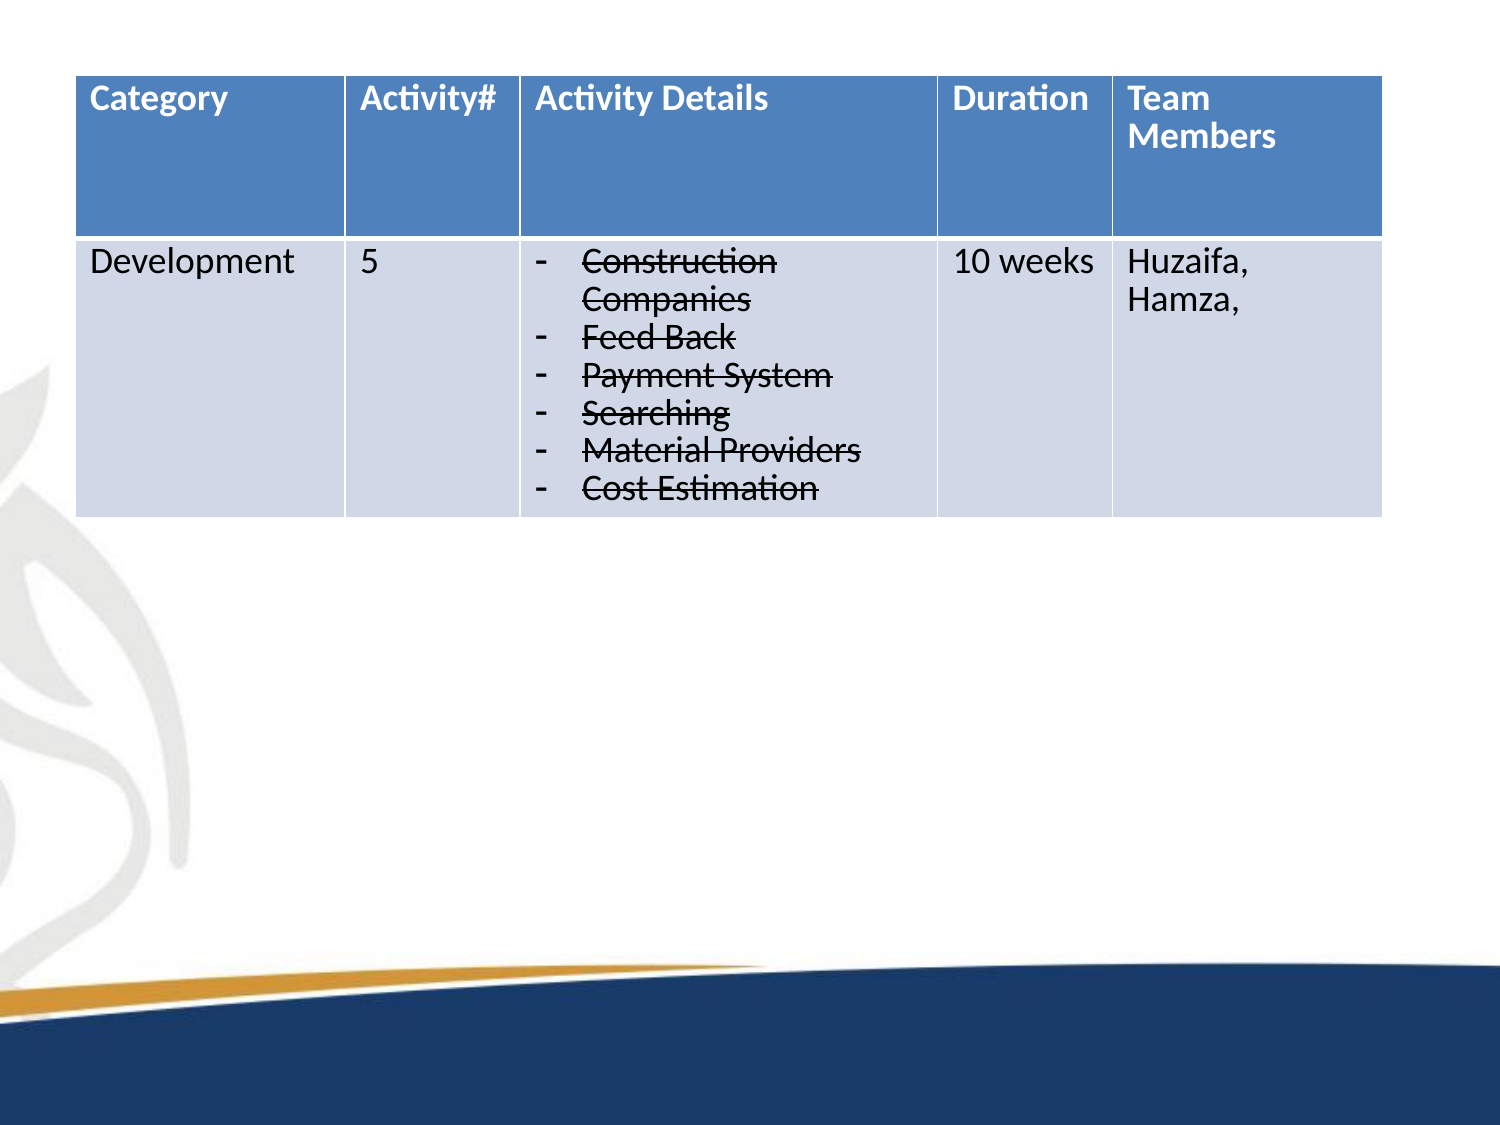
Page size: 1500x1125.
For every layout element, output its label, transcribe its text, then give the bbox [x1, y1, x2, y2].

table_cell 10 weeks [938, 241, 1112, 517]
table_cell Construction Companies Feed Back Payment System Searching Material Providers Cost Estimation [521, 241, 937, 517]
table_header Activity# [346, 76, 519, 236]
table_cell 5 [346, 241, 519, 517]
table_header Duration [938, 76, 1112, 236]
picture [0, 0, 1500, 1125]
table_header Activity Details [521, 76, 937, 236]
table_cell Development [76, 241, 344, 517]
table_header Category [76, 76, 344, 236]
table_header Team Members [1113, 76, 1382, 236]
table_cell Huzaifa, Hamza, [1113, 241, 1382, 517]
